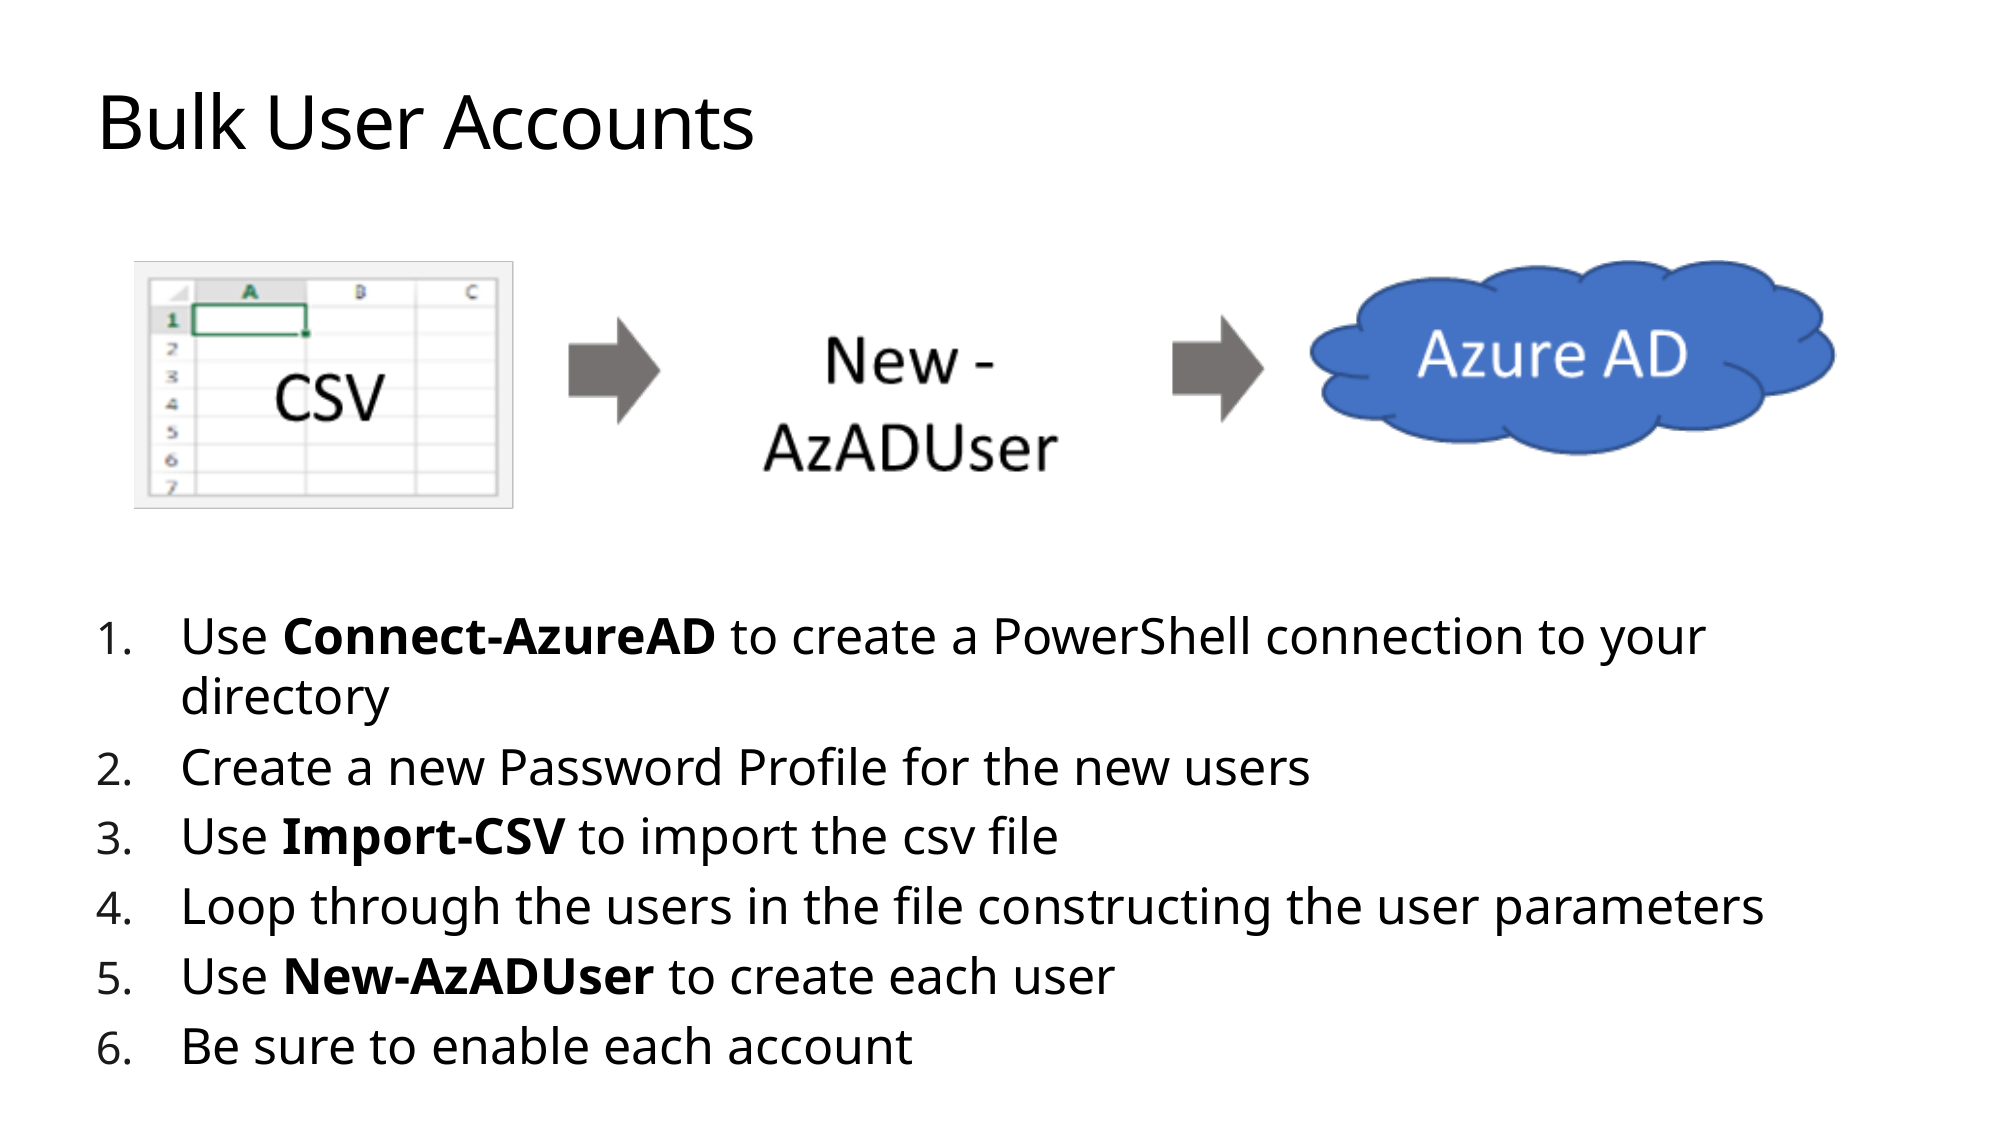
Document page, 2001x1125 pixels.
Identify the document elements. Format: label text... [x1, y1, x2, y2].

title Bulk User Accounts [96, 75, 1904, 166]
list Use Connect-AzureAD to create a PowerShell connection to your directory Create a new Password Profile for the new users Use Import-CSV to import the csv file Loop through the users in the file constructing the user parameters Use New-AzADUser to create each user Be sure to enable each account [95, 604, 1904, 1029]
picture [133, 260, 1837, 536]
